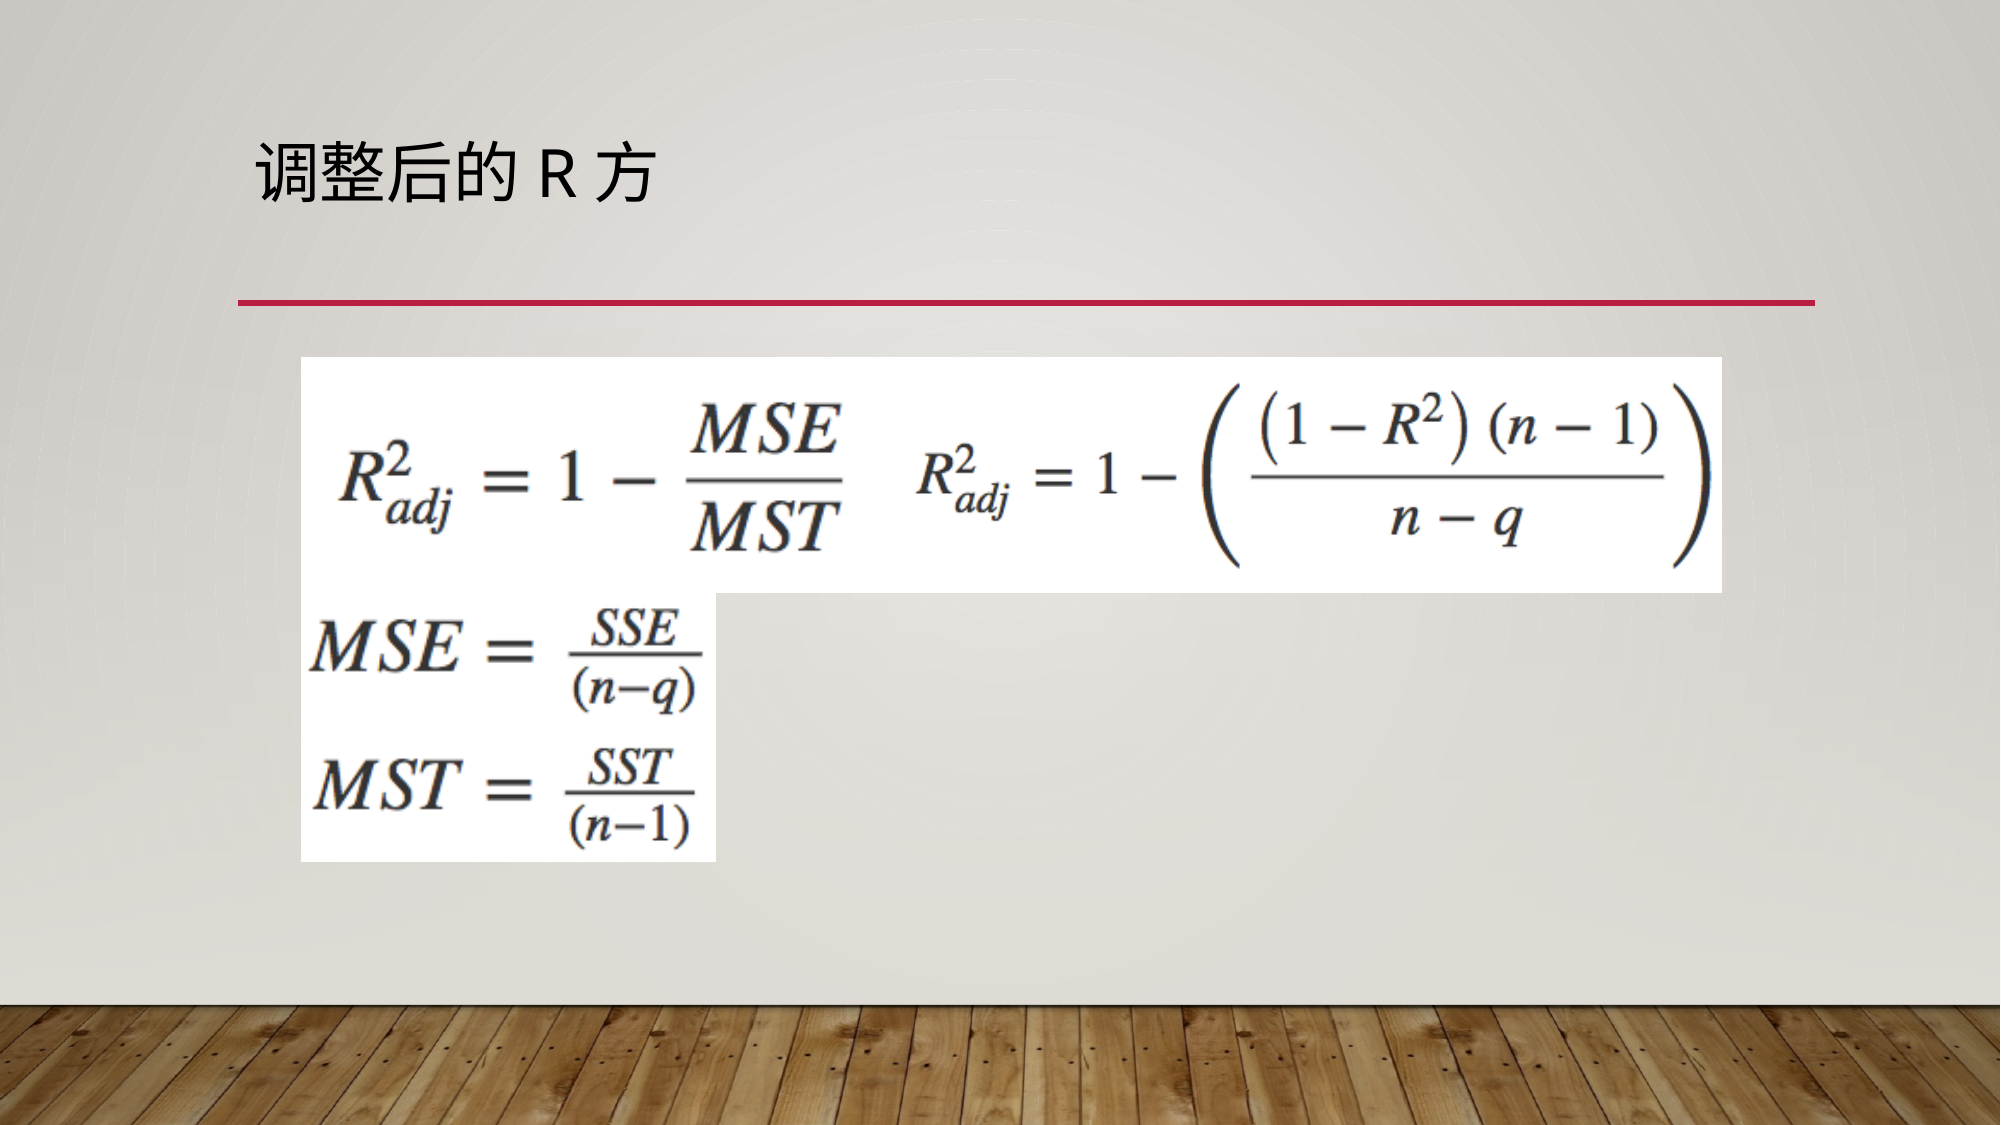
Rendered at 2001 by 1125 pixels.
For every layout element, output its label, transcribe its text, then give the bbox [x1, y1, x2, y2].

title 调整后的R方 [238, 131, 1814, 305]
picture [0, 1005, 2000, 1125]
picture [300, 356, 1722, 593]
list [300, 593, 716, 729]
picture [300, 729, 716, 862]
